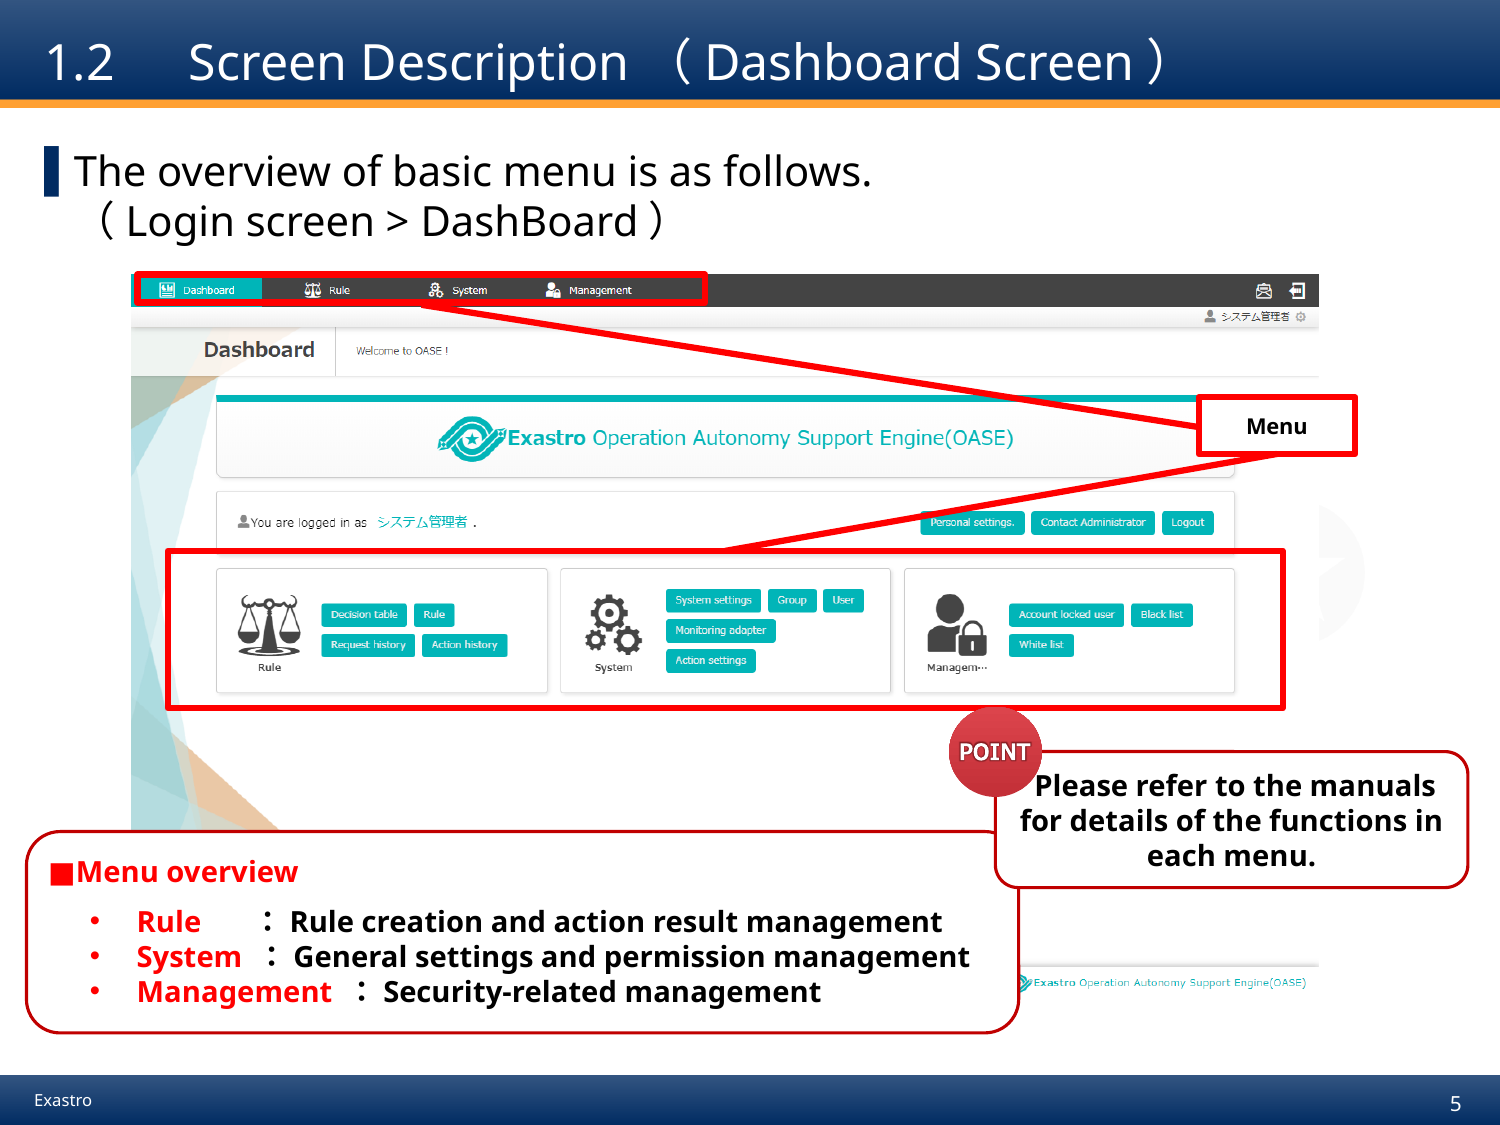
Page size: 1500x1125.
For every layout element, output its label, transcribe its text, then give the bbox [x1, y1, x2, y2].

list The overview of basic menu is as follows. （Login screen > DashBoard） [29, 137, 1500, 1059]
picture [0, 0, 1500, 1125]
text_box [725, 425, 1200, 552]
text_box Menu [1323, 397, 1356, 455]
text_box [948, 706, 1469, 888]
title 1.2 Screen Description（Dashboard Screen） [29, 18, 1471, 96]
text_box ■Menu overview Rule ：Rule creation and action result management System ：General settings and permission management Management ：Security-related management [26, 831, 1018, 1033]
picture [131, 274, 1319, 999]
